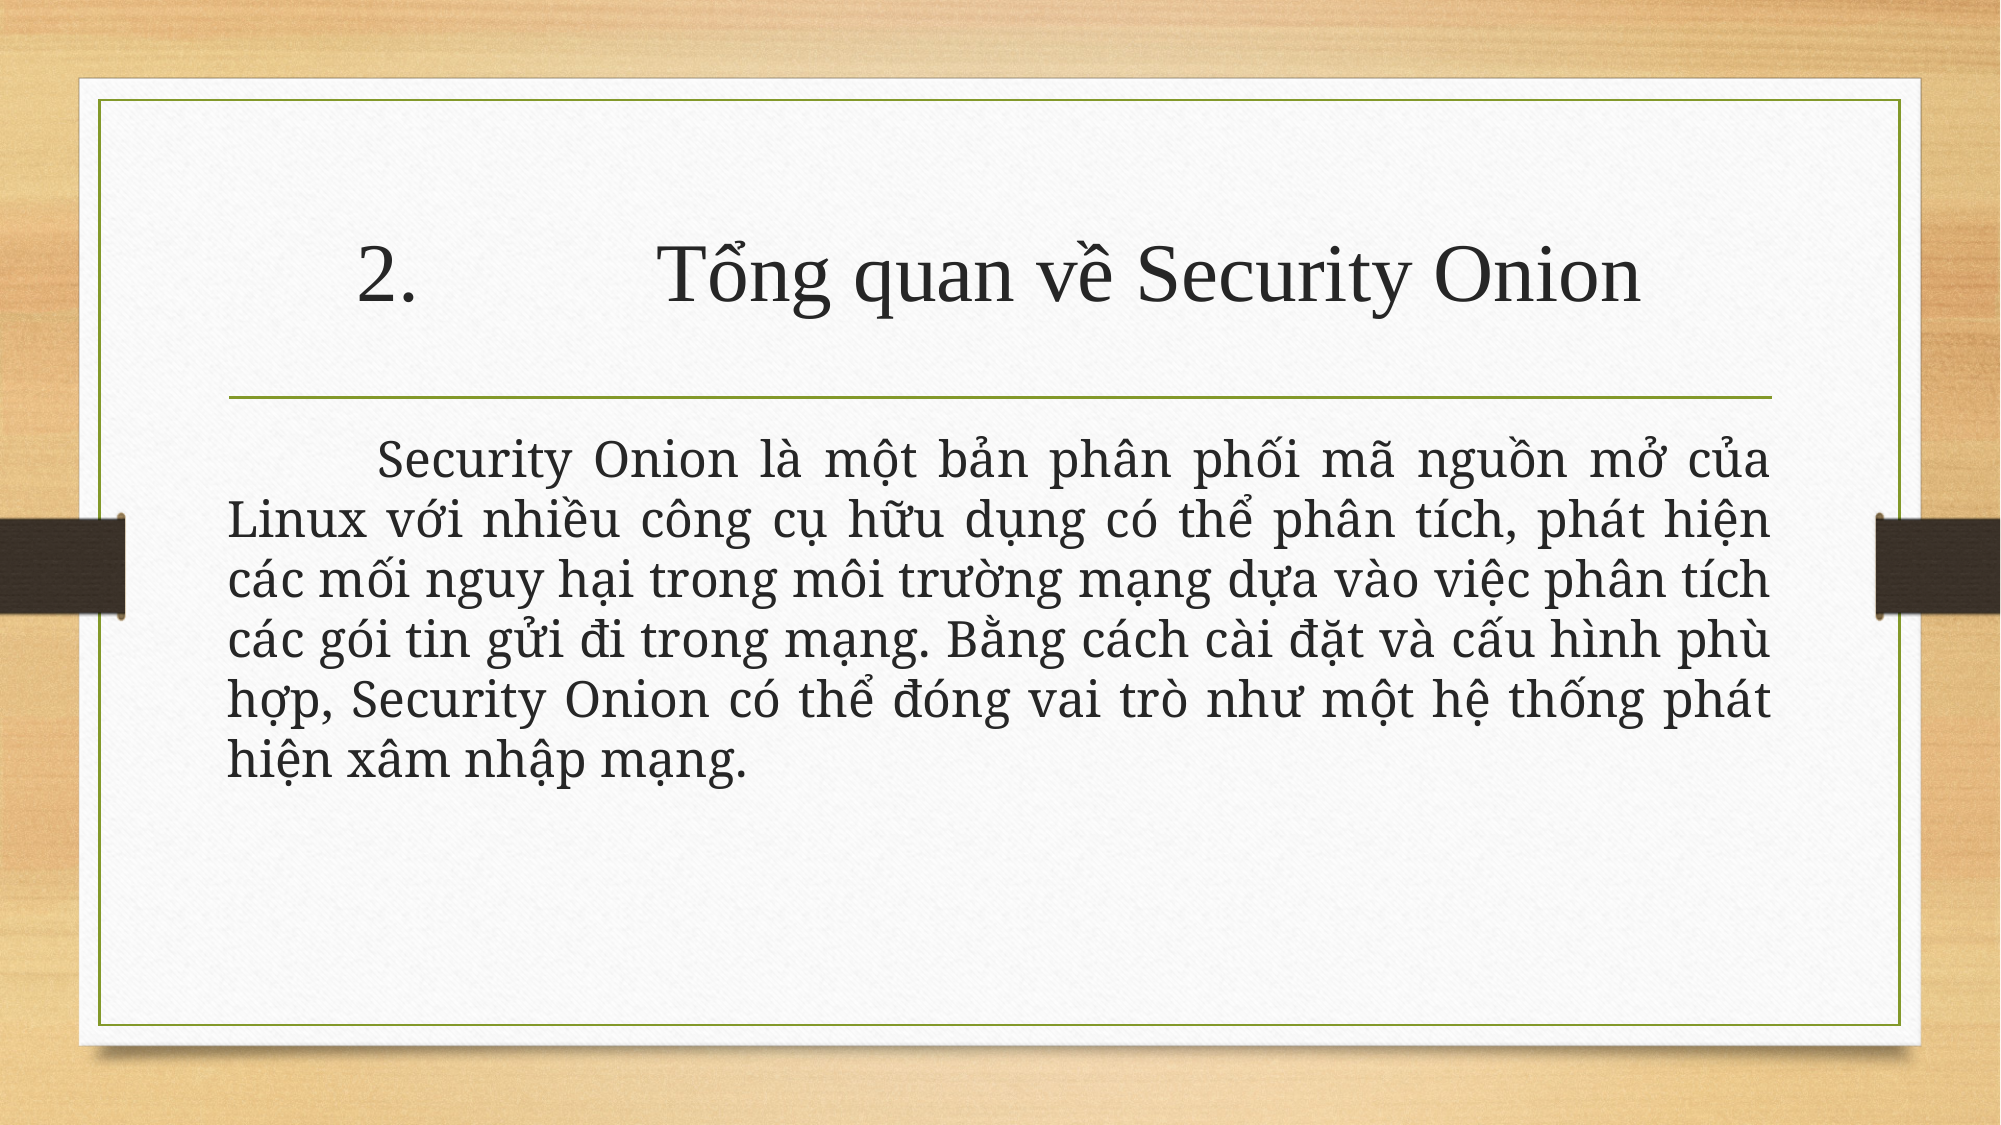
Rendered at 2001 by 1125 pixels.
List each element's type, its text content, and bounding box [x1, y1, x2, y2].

list Security Onion là một bản phân phối mã nguồn mở của Linux với nhiều công cụ hữu dụng có thể phân tích, phát hiện các mối nguy hại trong môi trường mạng dựa vào việc phân tích các gói tin gửi đi trong mạng. Bằng cách cài đặt và cấu hình phù hợp, Security Onion có thể đóng vai trò như một hệ thống phát hiện xâm nhập mạng. [212, 419, 1788, 964]
picture [0, 0, 2001, 1125]
title 2. Tổng quan về Security Onion [212, 161, 1788, 375]
